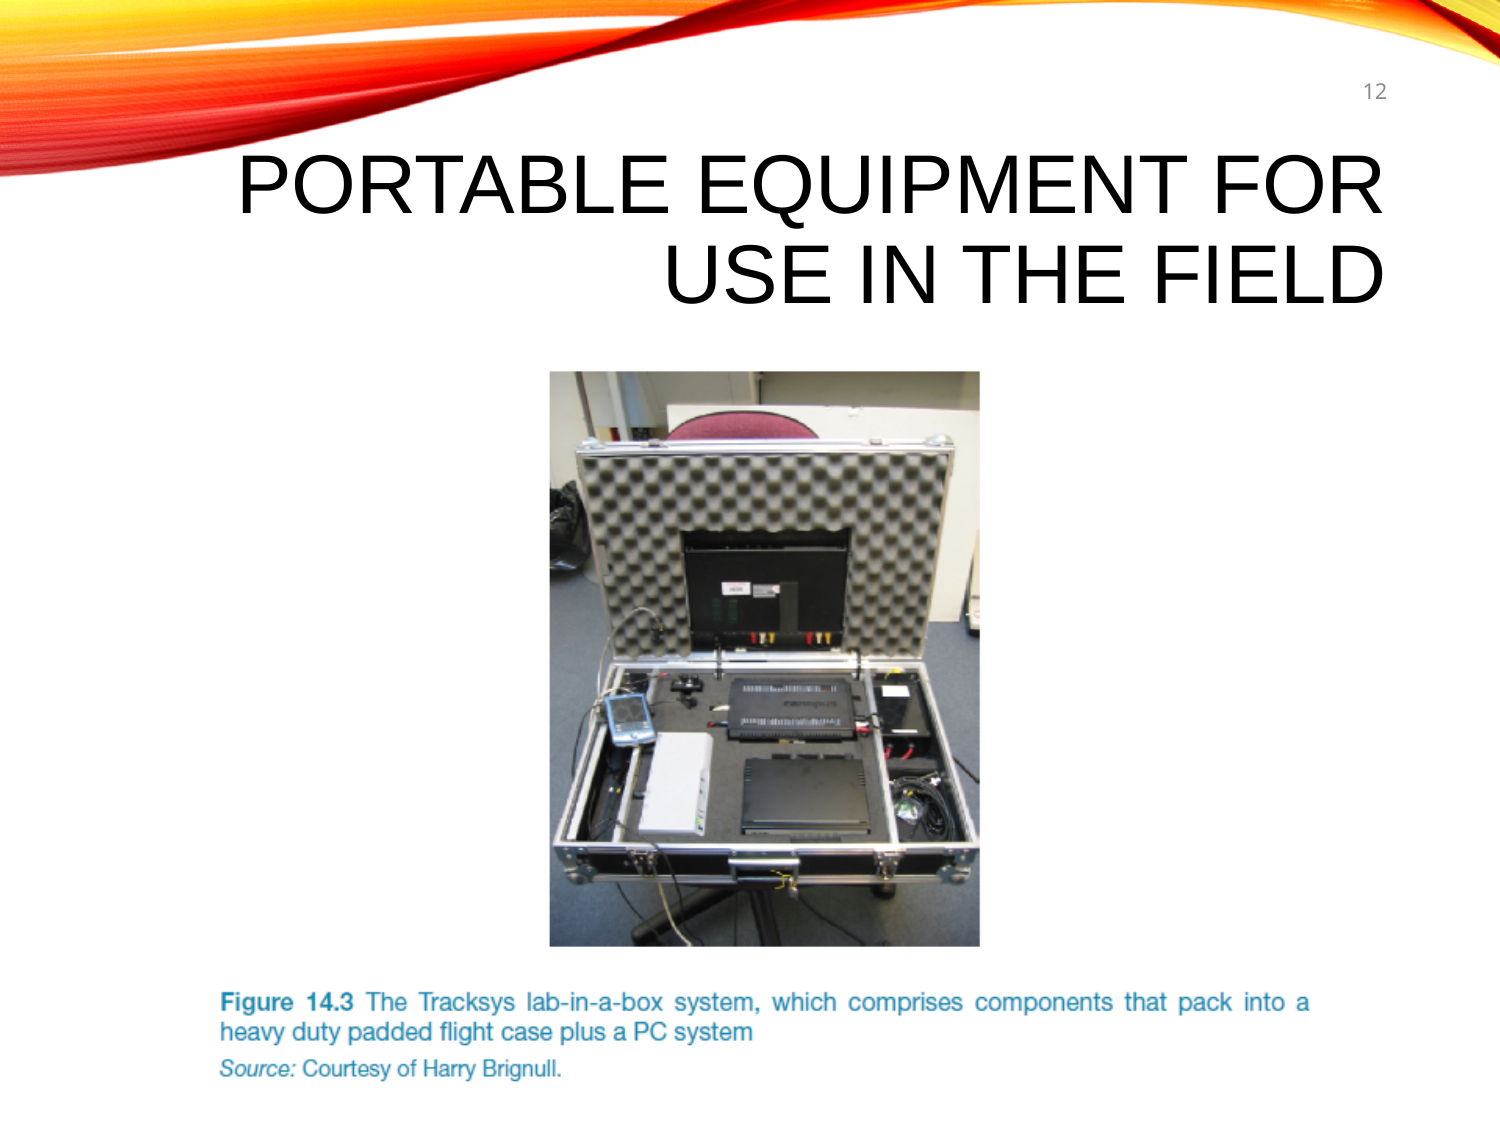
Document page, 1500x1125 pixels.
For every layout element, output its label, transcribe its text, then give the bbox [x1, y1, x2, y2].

picture [159, 345, 1332, 1095]
slide_number 12 [1078, 62, 1403, 123]
picture [0, 0, 1500, 178]
title Portable equipment for use in the field [112, 125, 1403, 338]
